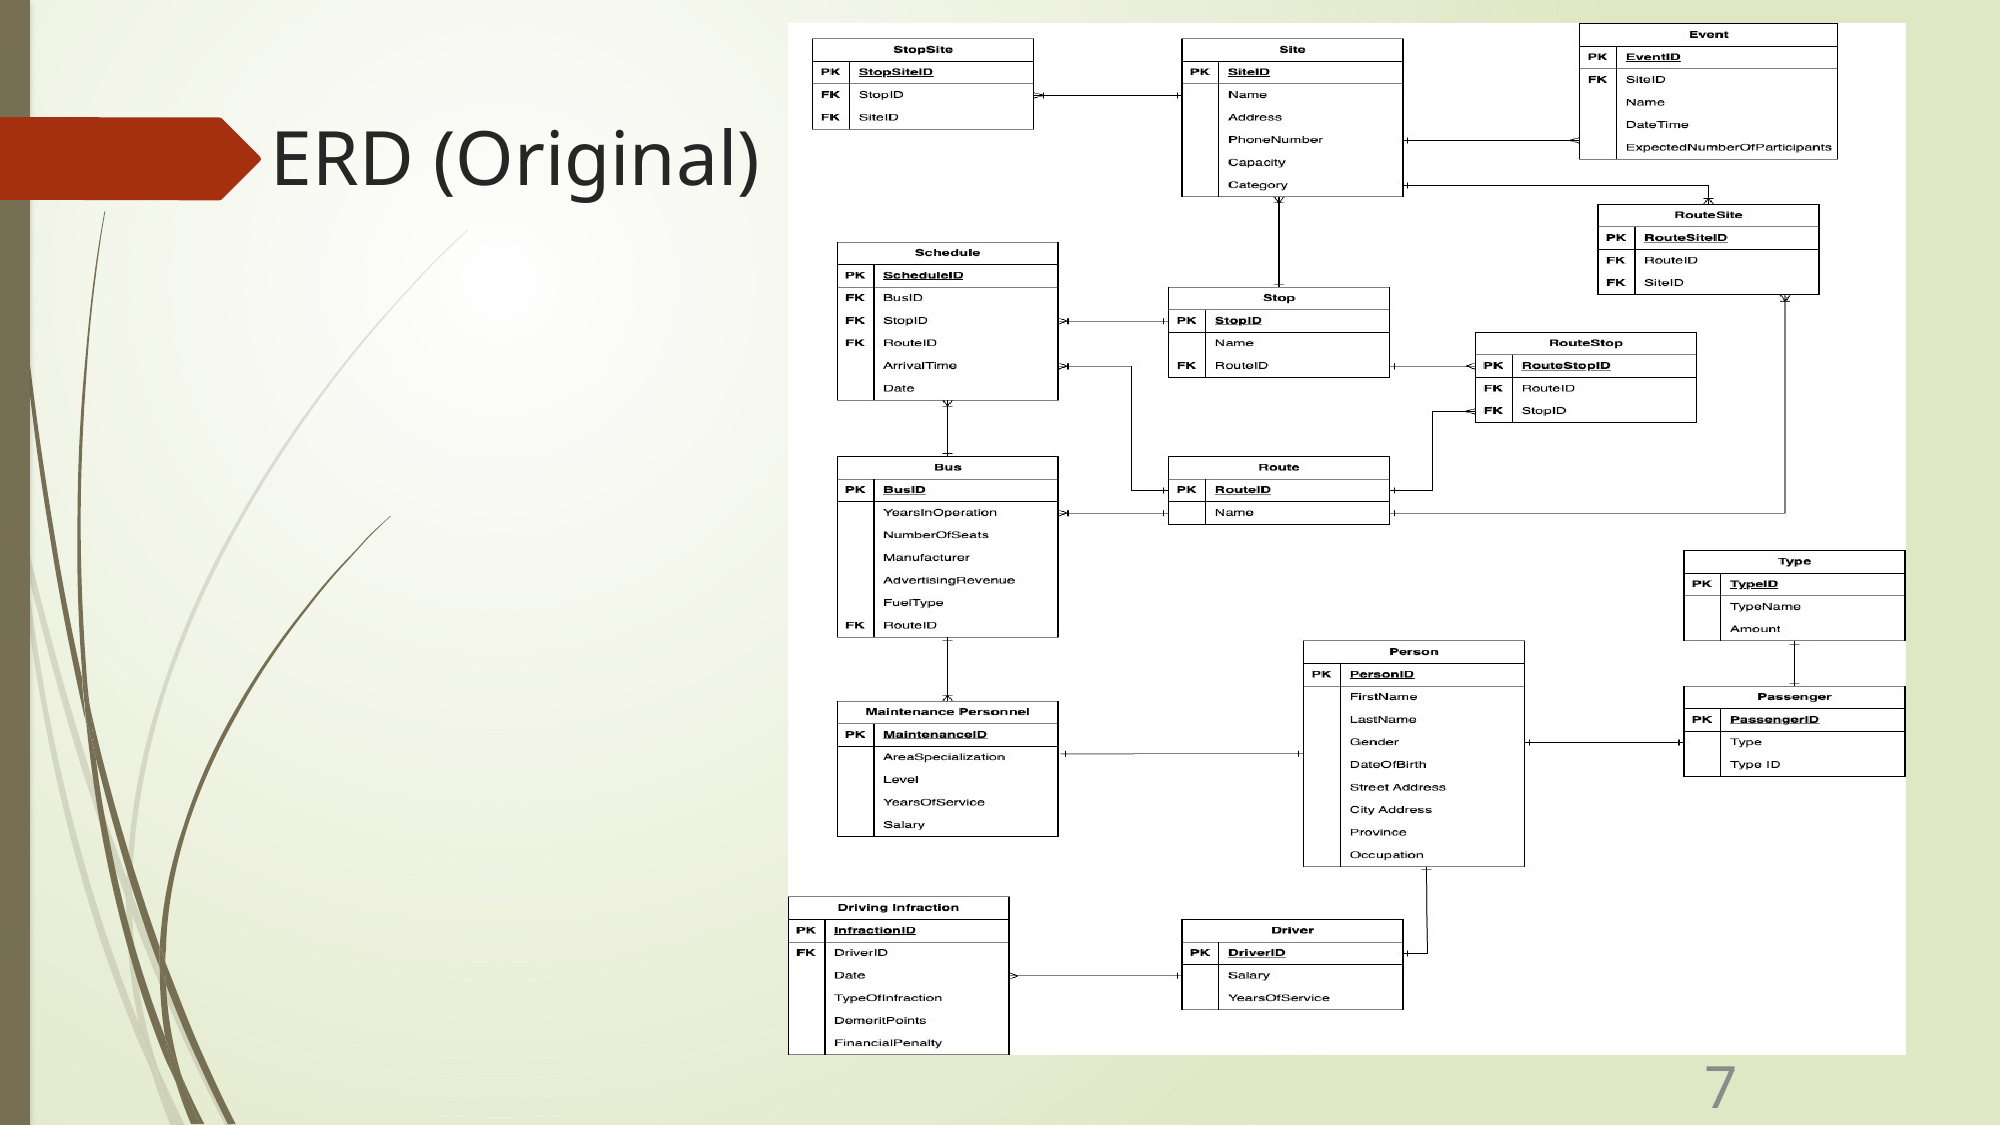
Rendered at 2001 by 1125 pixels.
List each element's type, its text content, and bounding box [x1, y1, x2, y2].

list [787, 22, 1906, 1056]
footer 7 [1689, 1054, 2000, 1115]
title ERD (Original) [255, 102, 783, 313]
